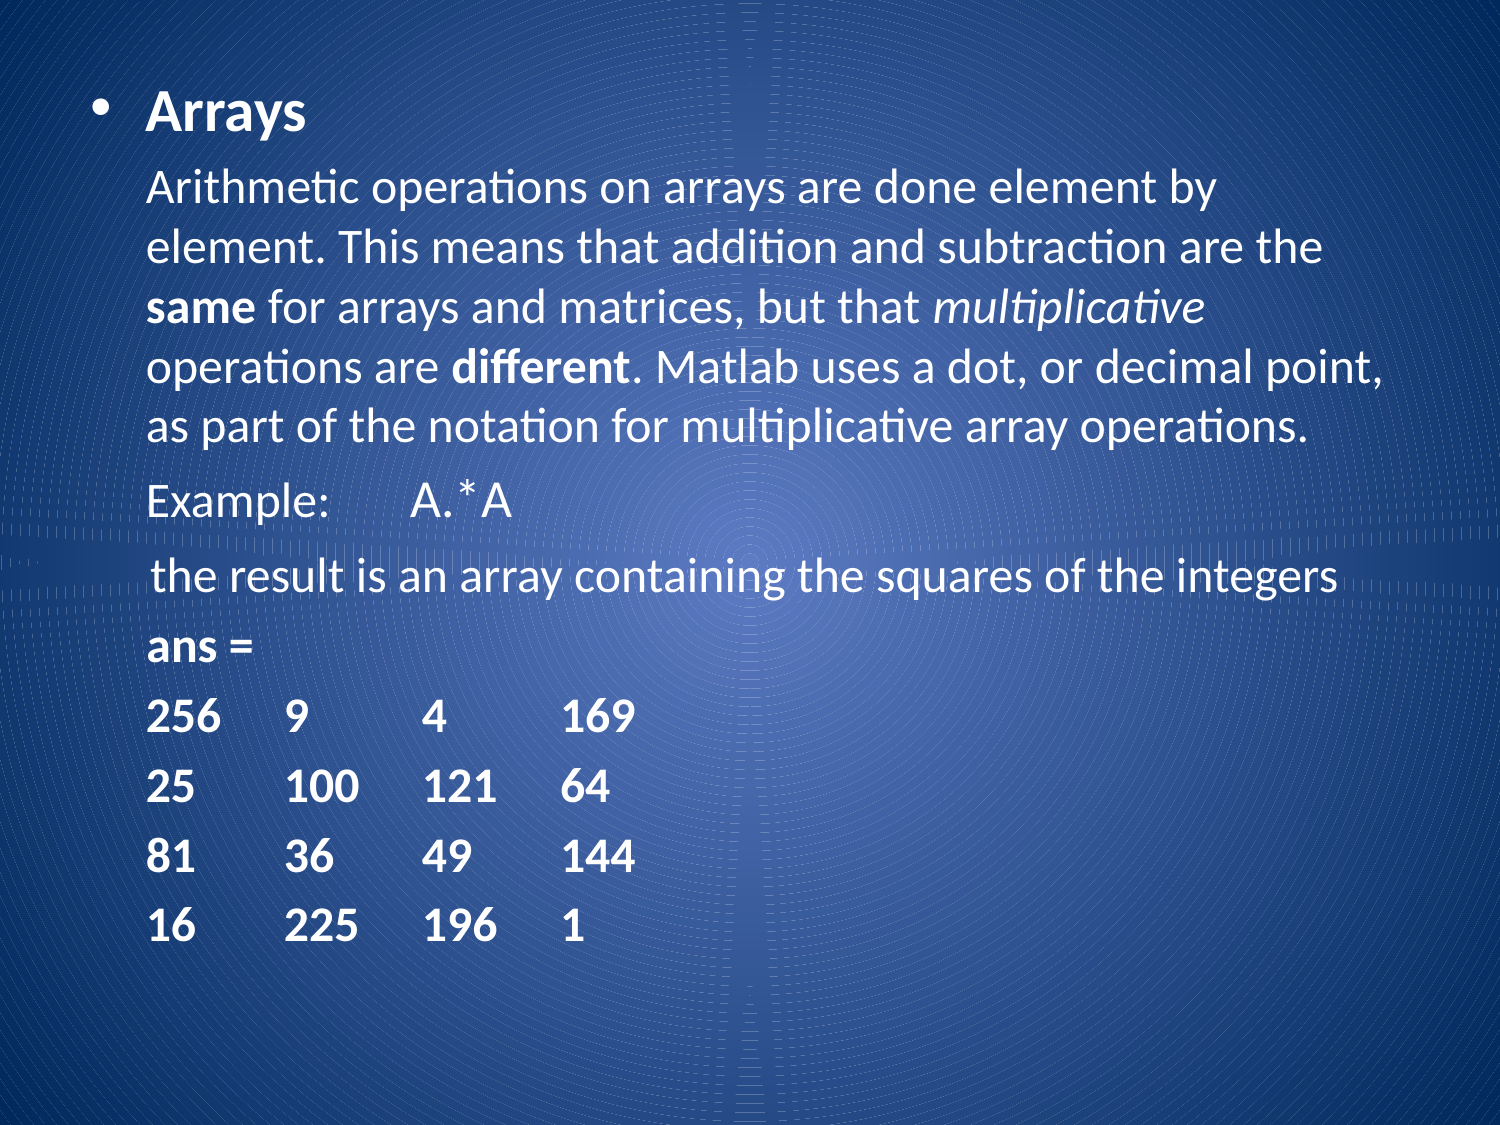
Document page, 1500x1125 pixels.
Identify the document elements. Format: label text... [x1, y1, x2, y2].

list Arrays Arithmetic operations on arrays are done element by element. This means that addition and subtraction are the same for arrays and matrices, but that multiplicative operations are different. Matlab uses a dot, or decimal point, as part of the notation for multiplicative array operations. Example: A.*A the result is an array containing the squares of the integers ans = 256 9 4 169 25 100 121 64 81 36 49 144 16 225 196 1 [75, 62, 1425, 1005]
